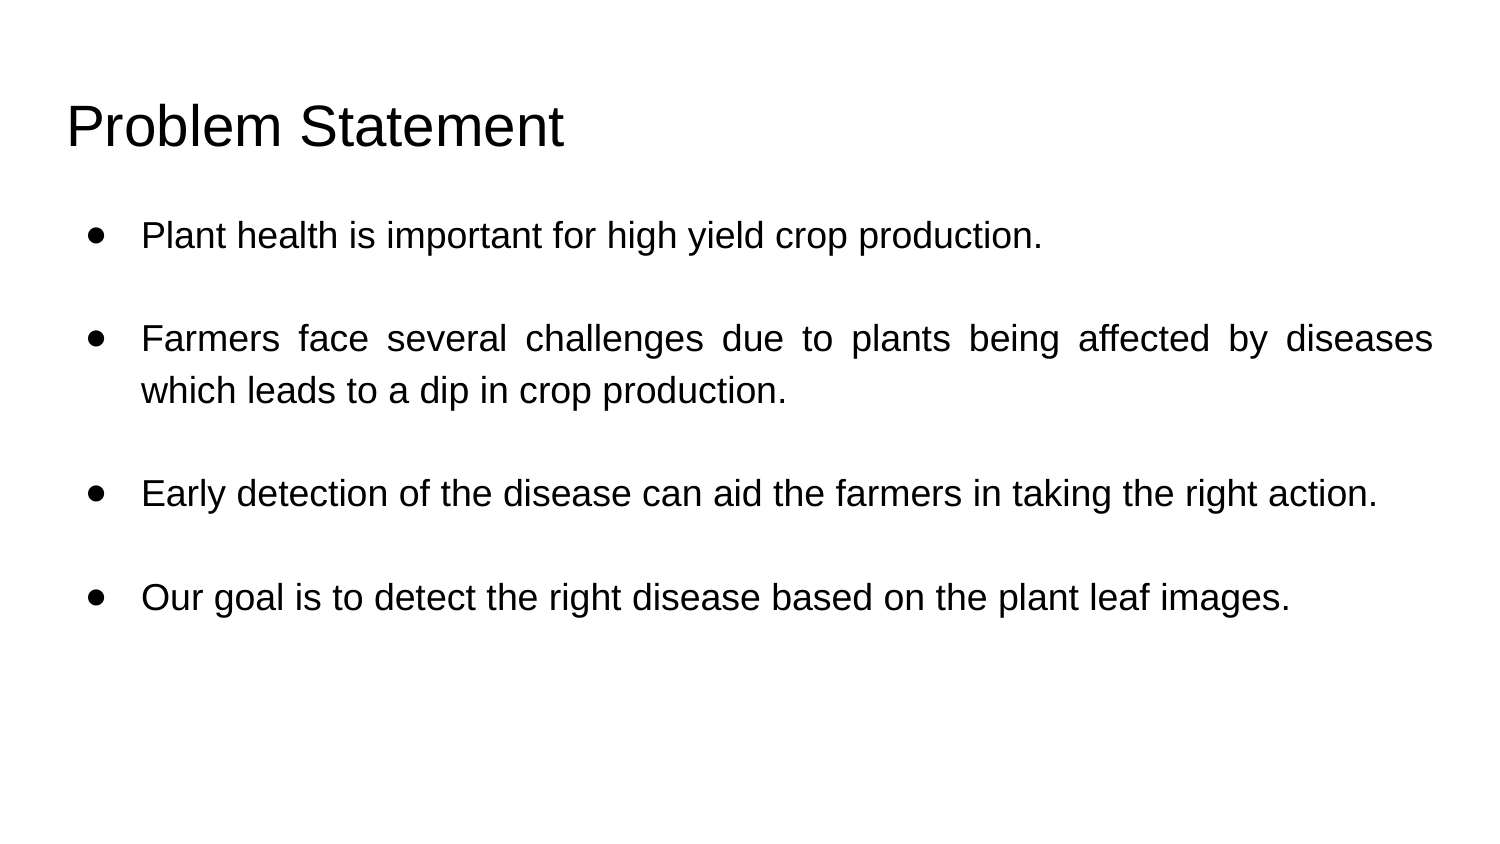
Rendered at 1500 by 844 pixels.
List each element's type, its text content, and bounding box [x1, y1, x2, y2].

list Plant health is important for high yield crop production. Farmers face several challenges due to plants being affected by diseases which leads to a dip in crop production. Early detection of the disease can aid the farmers in taking the right action. Our goal is to detect the right disease based on the plant leaf images. [51, 189, 1449, 750]
title Problem Statement [51, 72, 1449, 167]
